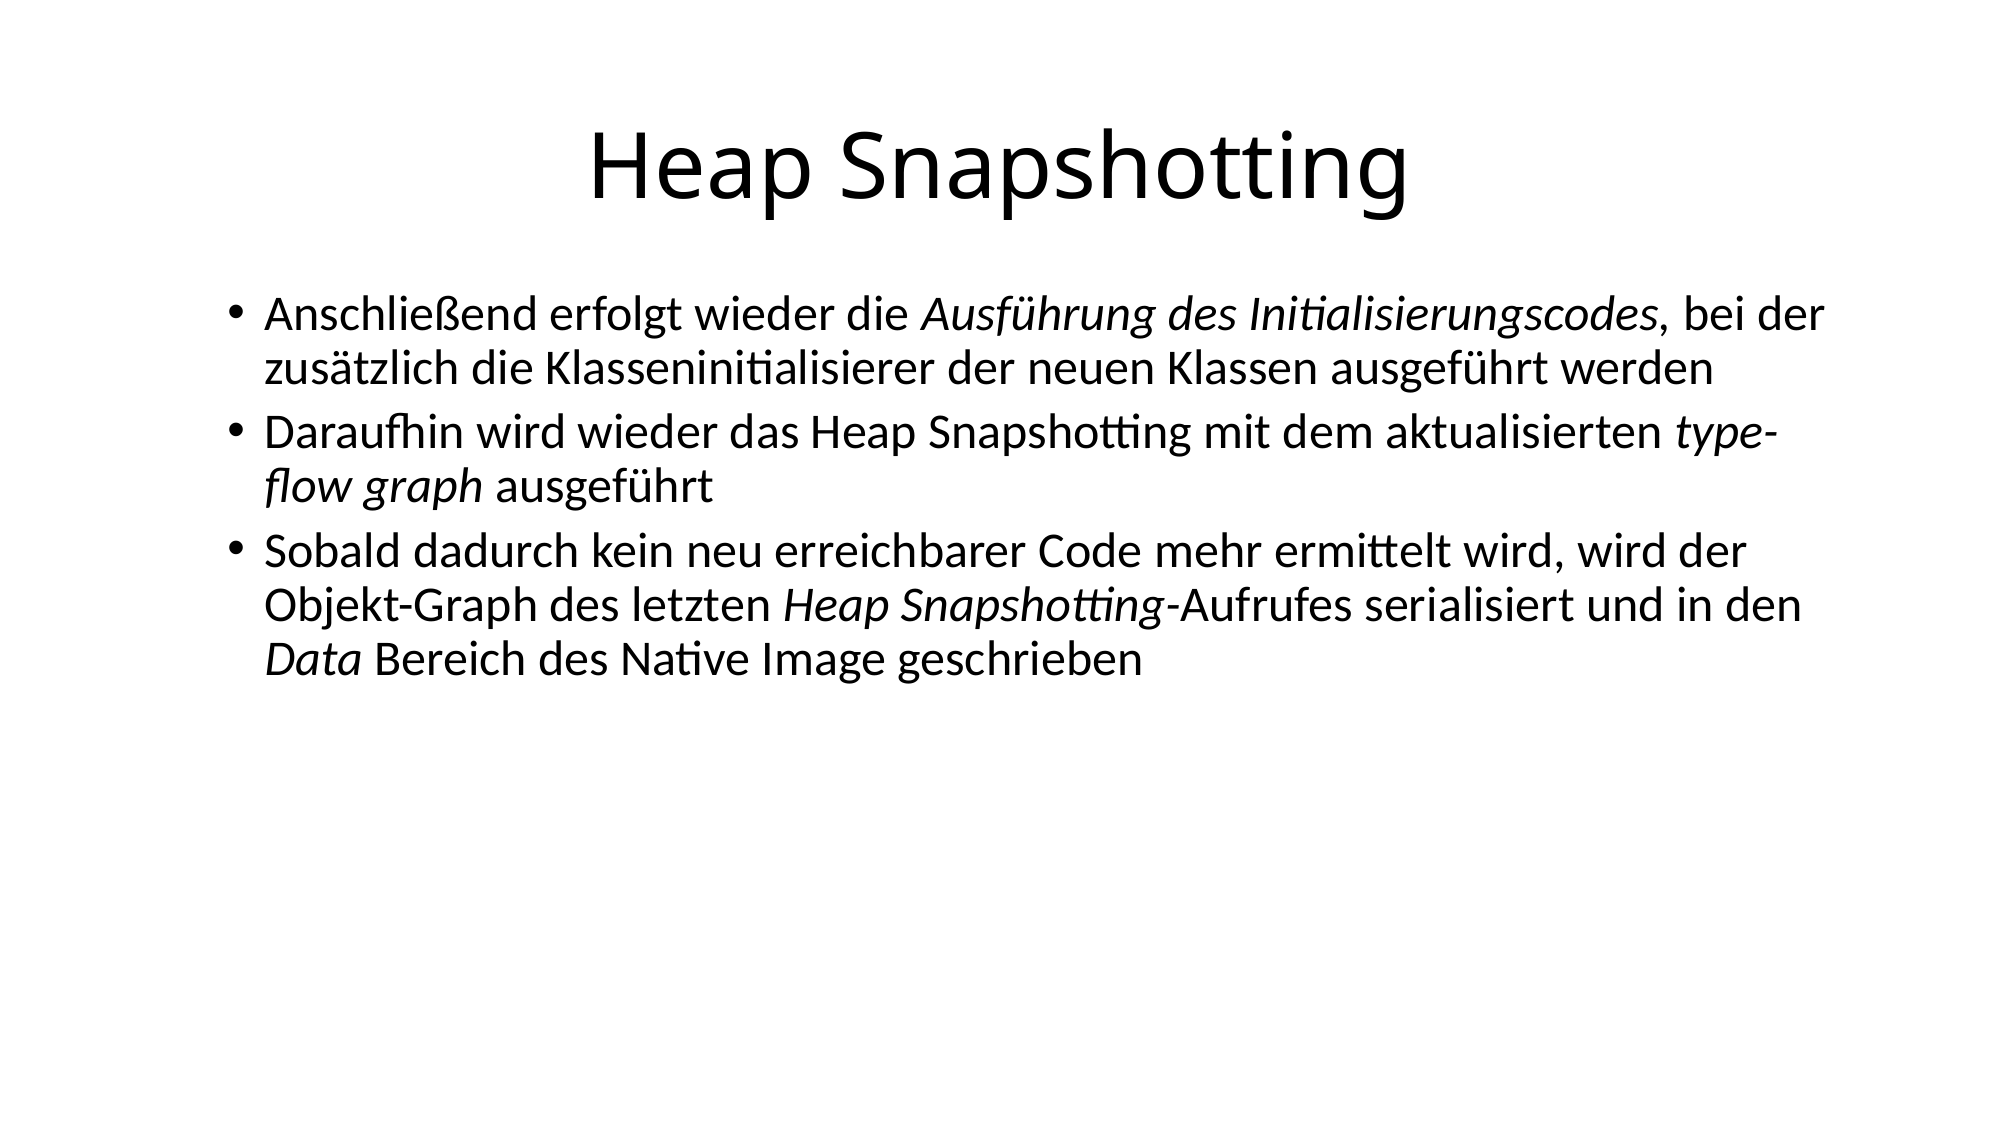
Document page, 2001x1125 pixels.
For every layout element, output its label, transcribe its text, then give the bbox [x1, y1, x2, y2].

text_box Heap Snapshotting [137, 59, 1863, 224]
text_box Anschließend erfolgt wieder die Ausführung des Initialisierungscodes, bei der zusätzlich die Klasseninitialisierer der neuen Klassen ausgeführt werden Daraufhin wird wieder das Heap Snapshotting mit dem aktualisierten type-flow graph ausgeführt Sobald dadurch kein neu erreichbarer Code mehr ermittelt wird, wird der Objekt-Graph des letzten Heap Snapshotting-Aufrufes serialisiert und in den Data Bereich des Native Image geschrieben [137, 224, 1863, 1093]
